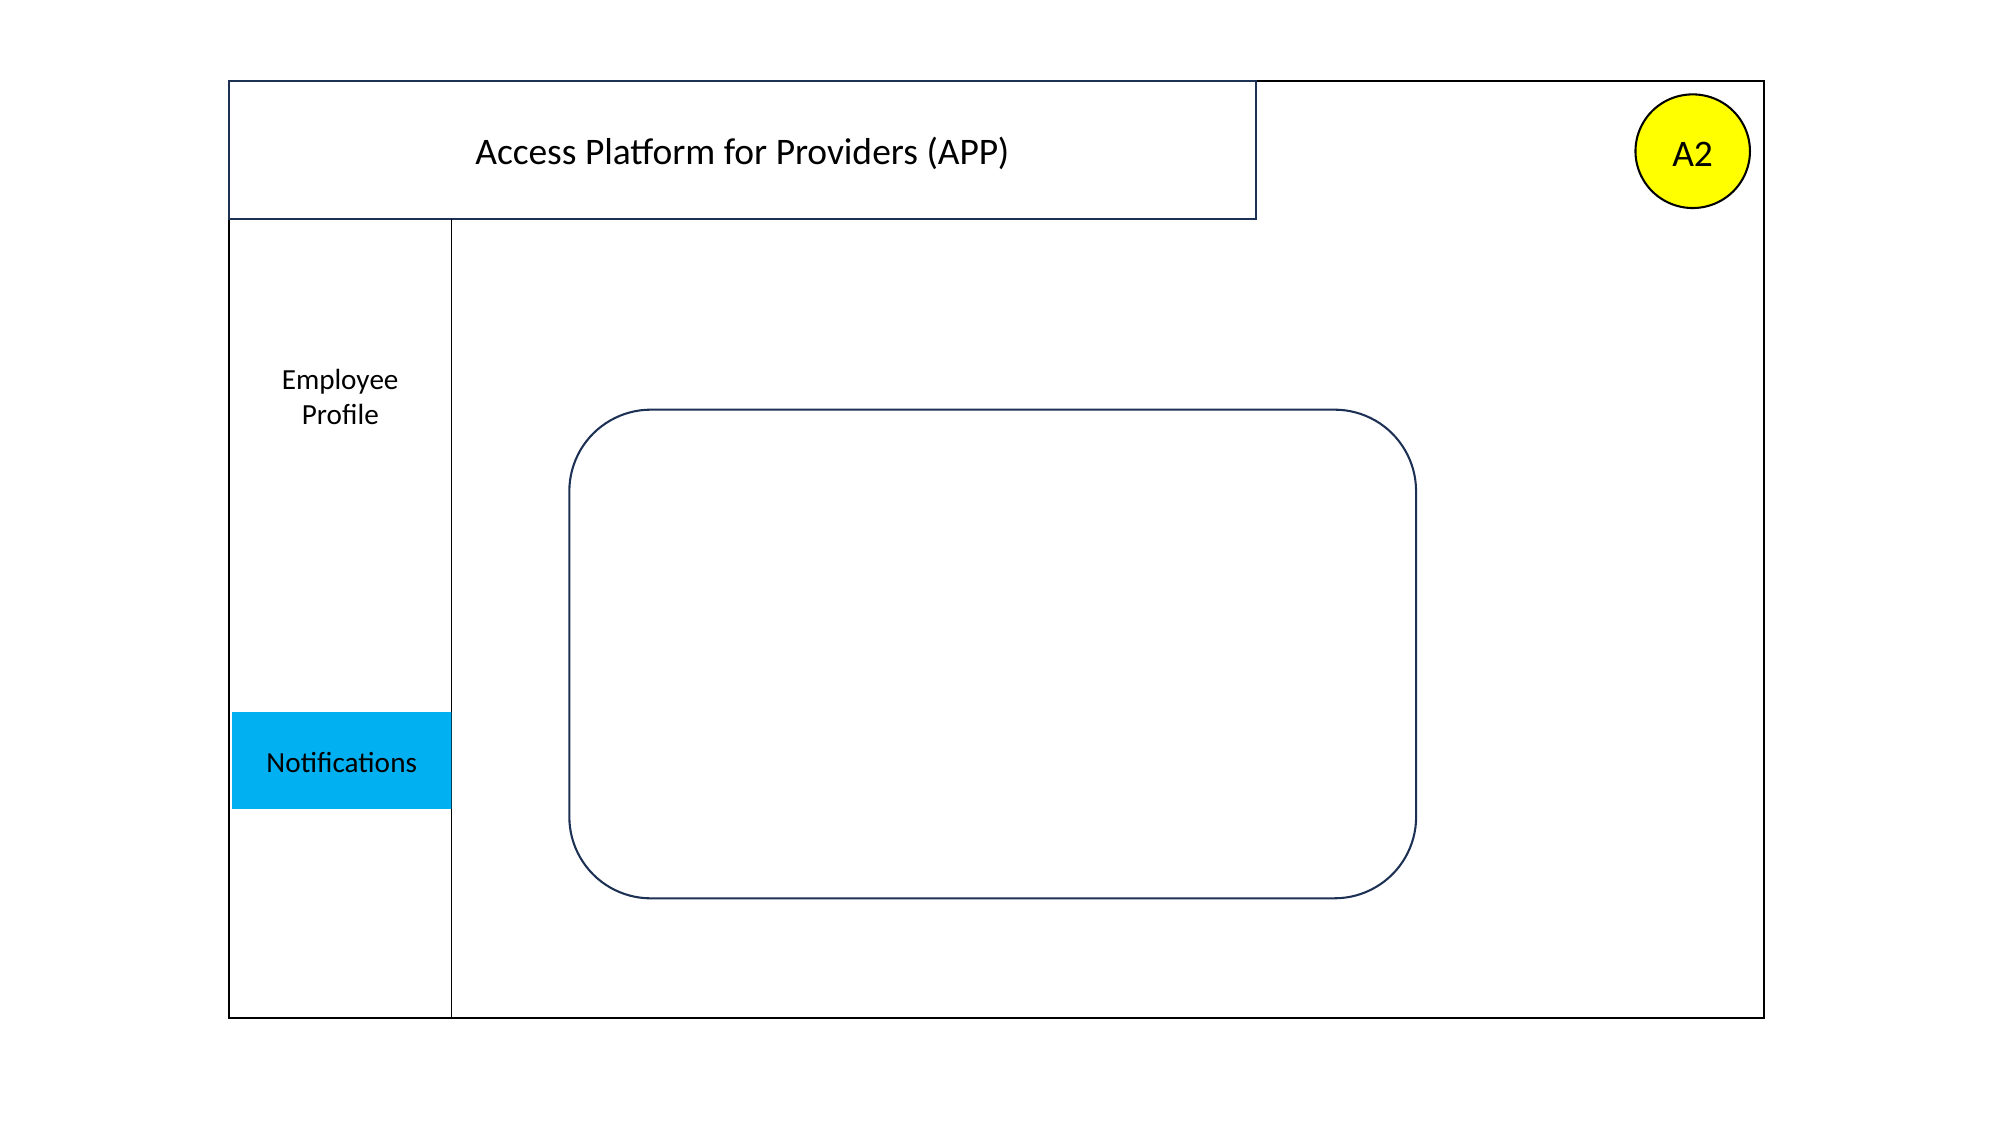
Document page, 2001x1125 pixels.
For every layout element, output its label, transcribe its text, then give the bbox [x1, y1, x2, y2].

text_box Notifications [231, 711, 451, 810]
text_box Employee Profile [230, 346, 451, 445]
text_box Access Platform for Providers (APP) [228, 80, 1257, 220]
text_box A2 [1634, 93, 1752, 210]
text_box [228, 80, 1765, 1019]
text_box [568, 408, 1418, 900]
